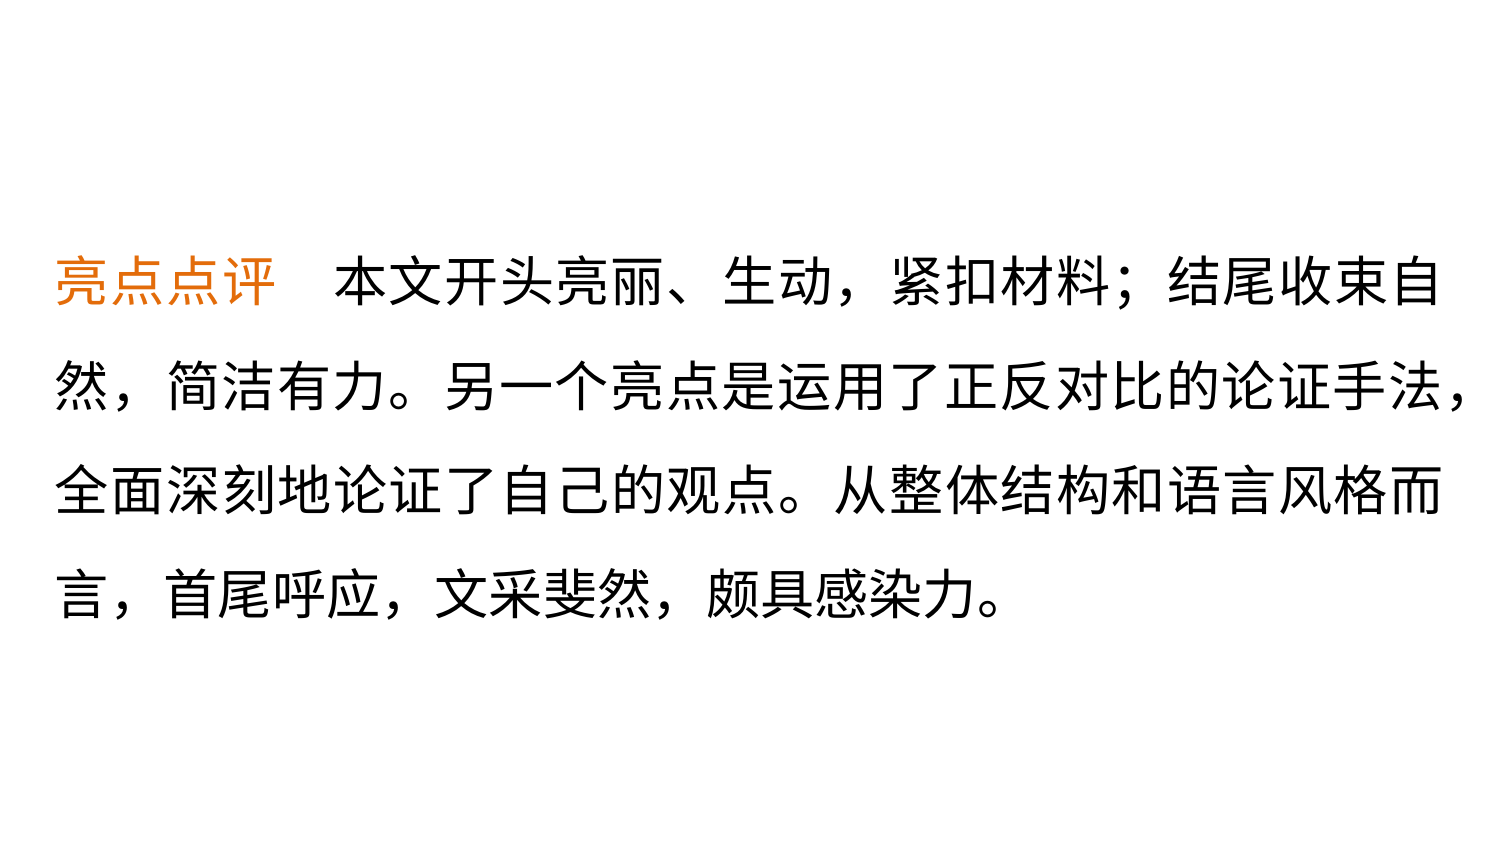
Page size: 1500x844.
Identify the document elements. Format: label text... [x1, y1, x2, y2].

text_box 亮点点评 本文开头亮丽、生动，紧扣材料；结尾收束自然，简洁有力。另一个亮点是运用了正反对比的论证手法，全面深刻地论证了自己的观点。从整体结构和语言风格而言，首尾呼应，文采斐然，颇具感染力。 [40, 201, 1459, 633]
